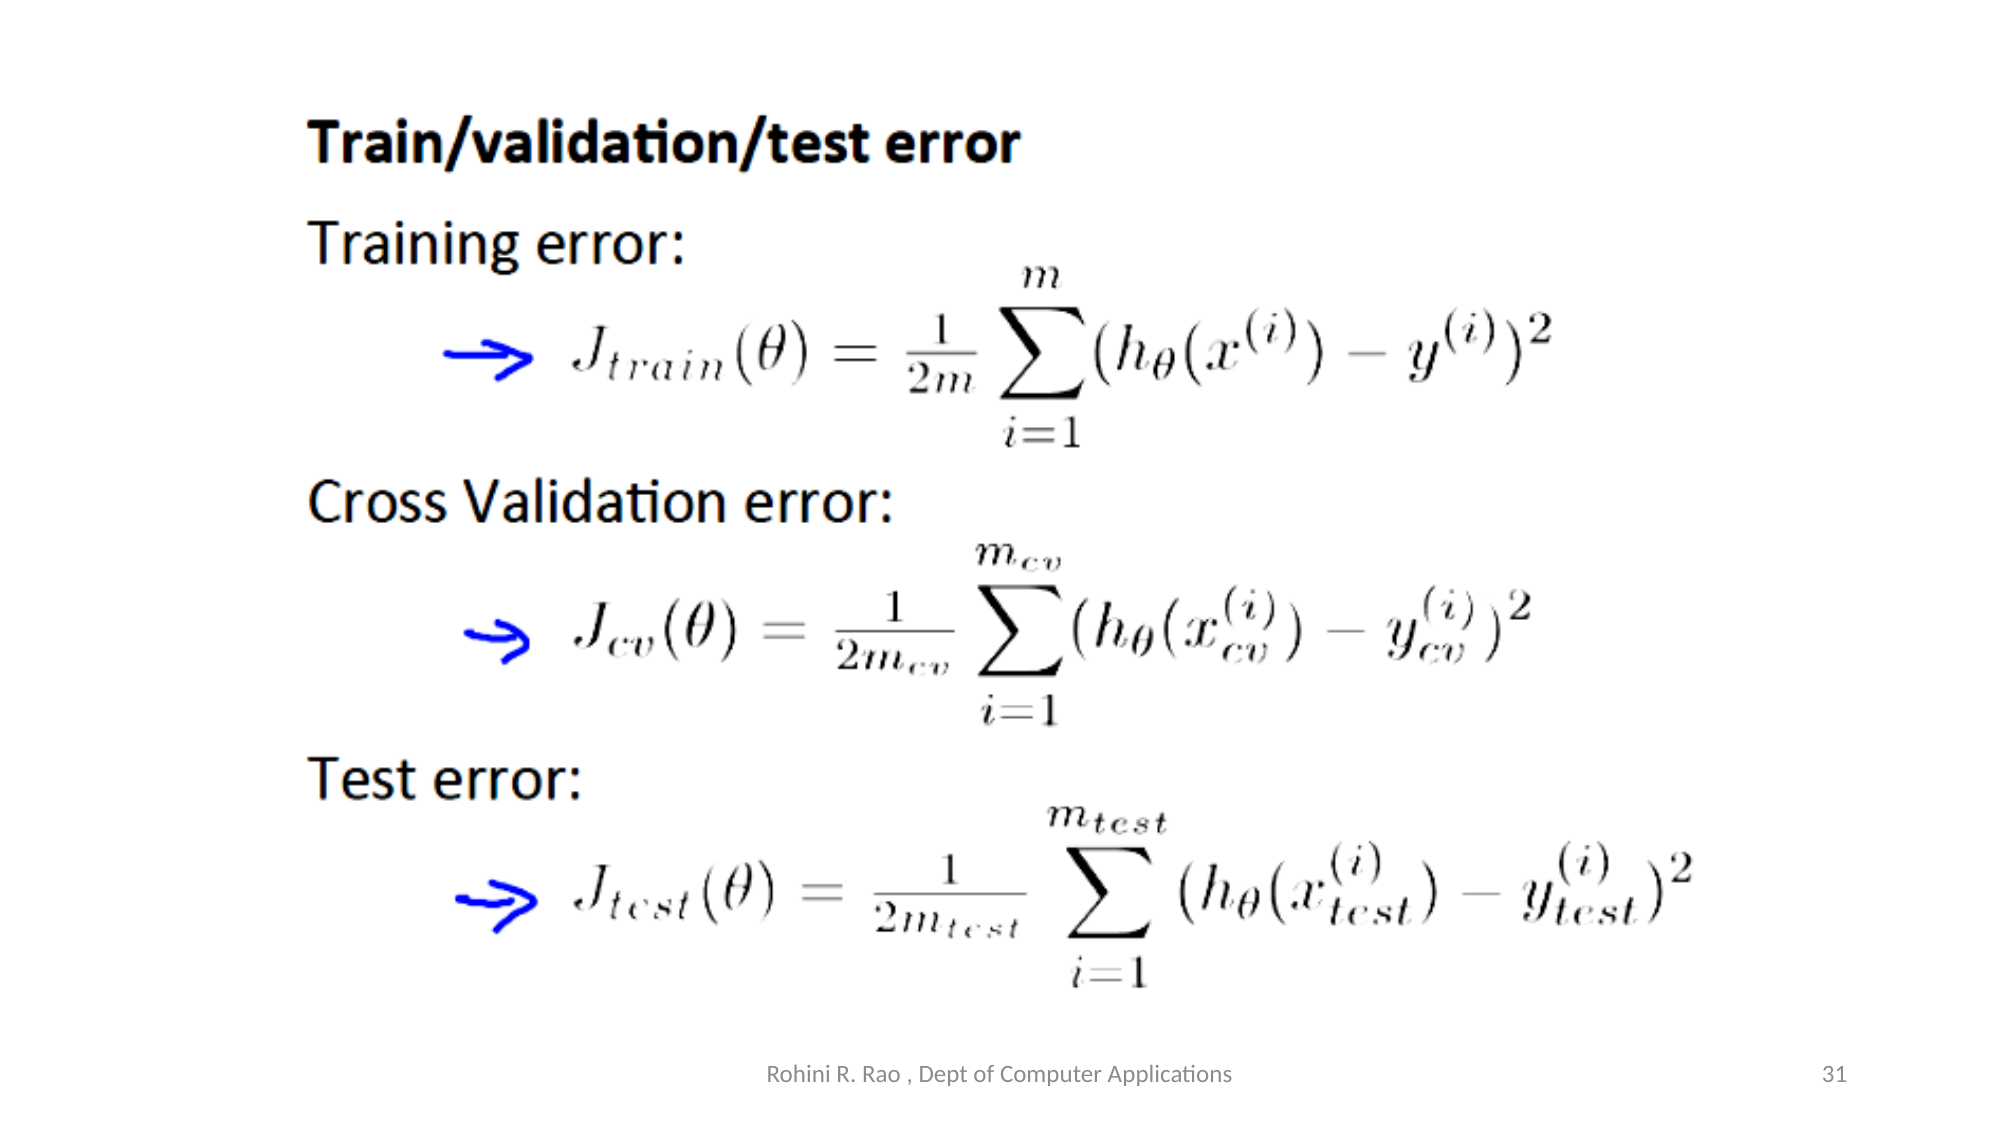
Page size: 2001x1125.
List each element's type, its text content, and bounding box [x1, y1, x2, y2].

slide_number 31 [1412, 1042, 1863, 1103]
picture [255, 88, 1744, 1014]
footer Rohini R. Rao , Dept of Computer Applications [662, 1042, 1338, 1103]
